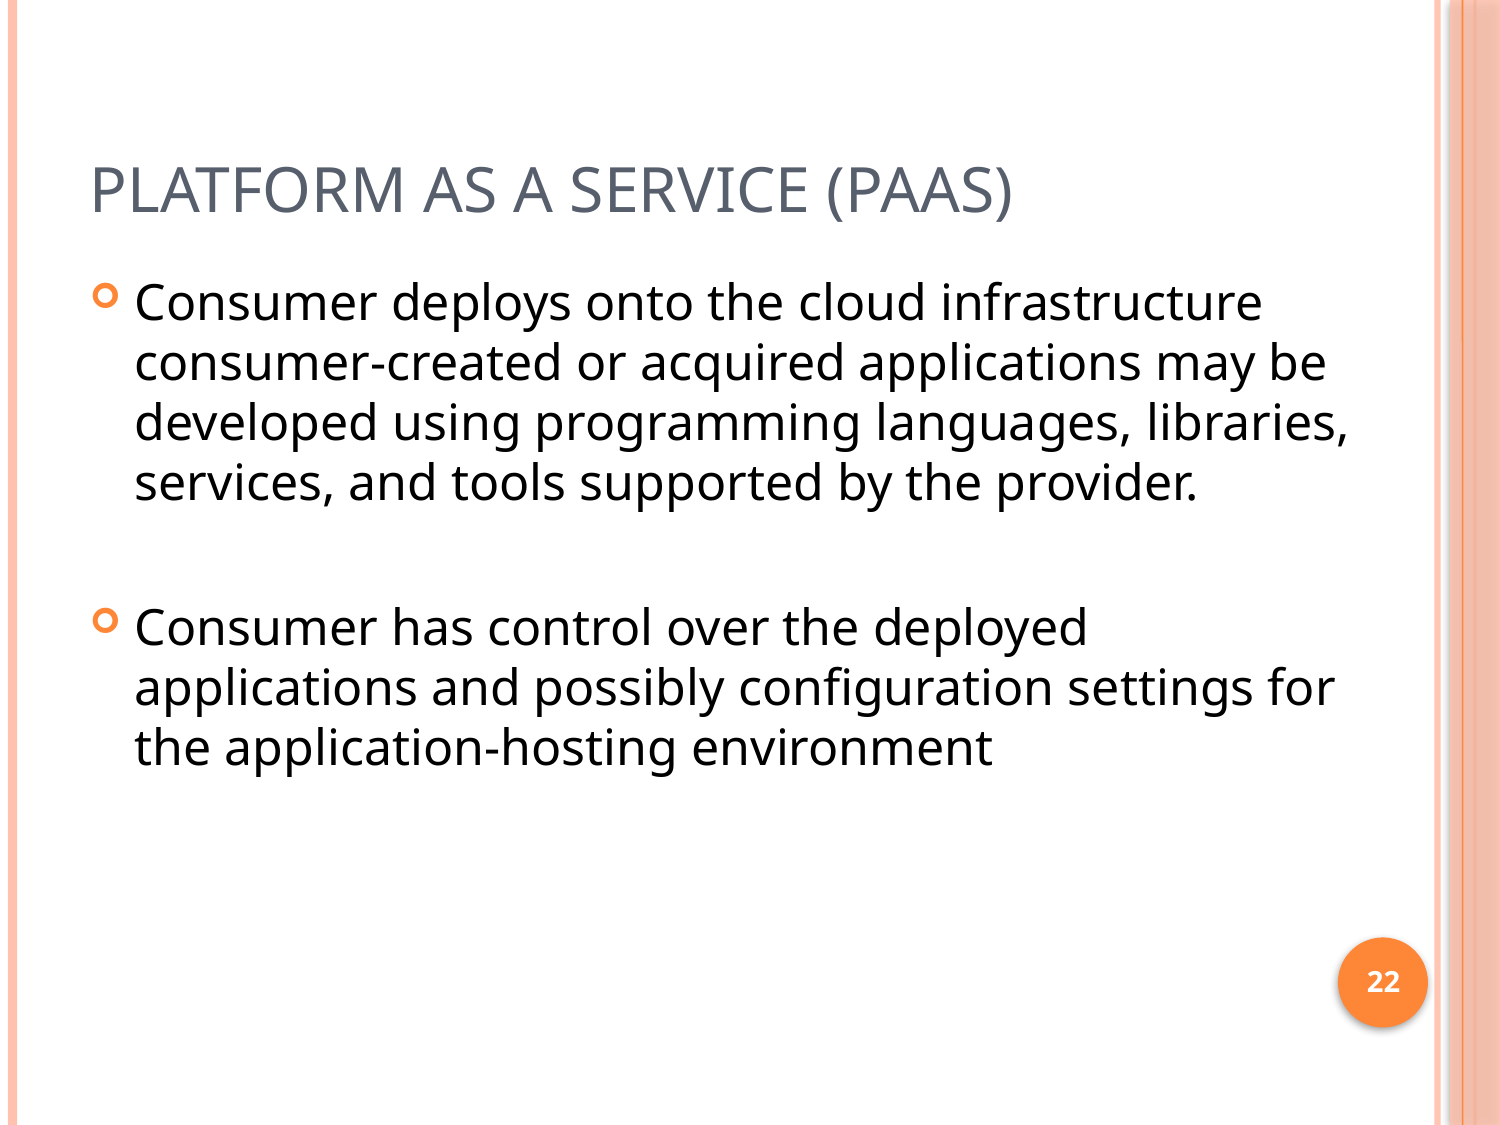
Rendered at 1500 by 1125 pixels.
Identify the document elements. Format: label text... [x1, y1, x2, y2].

slide_number 22 [1333, 940, 1434, 1027]
list Consumer deploys onto the cloud infrastructure consumer-created or acquired applications may be developed using programming languages, libraries, services, and tools supported by the provider. Consumer has control over the deployed applications and possibly configuration settings for the application-hosting environment [75, 262, 1388, 1062]
title Platform as a Service (PaaS) [75, 45, 1300, 233]
